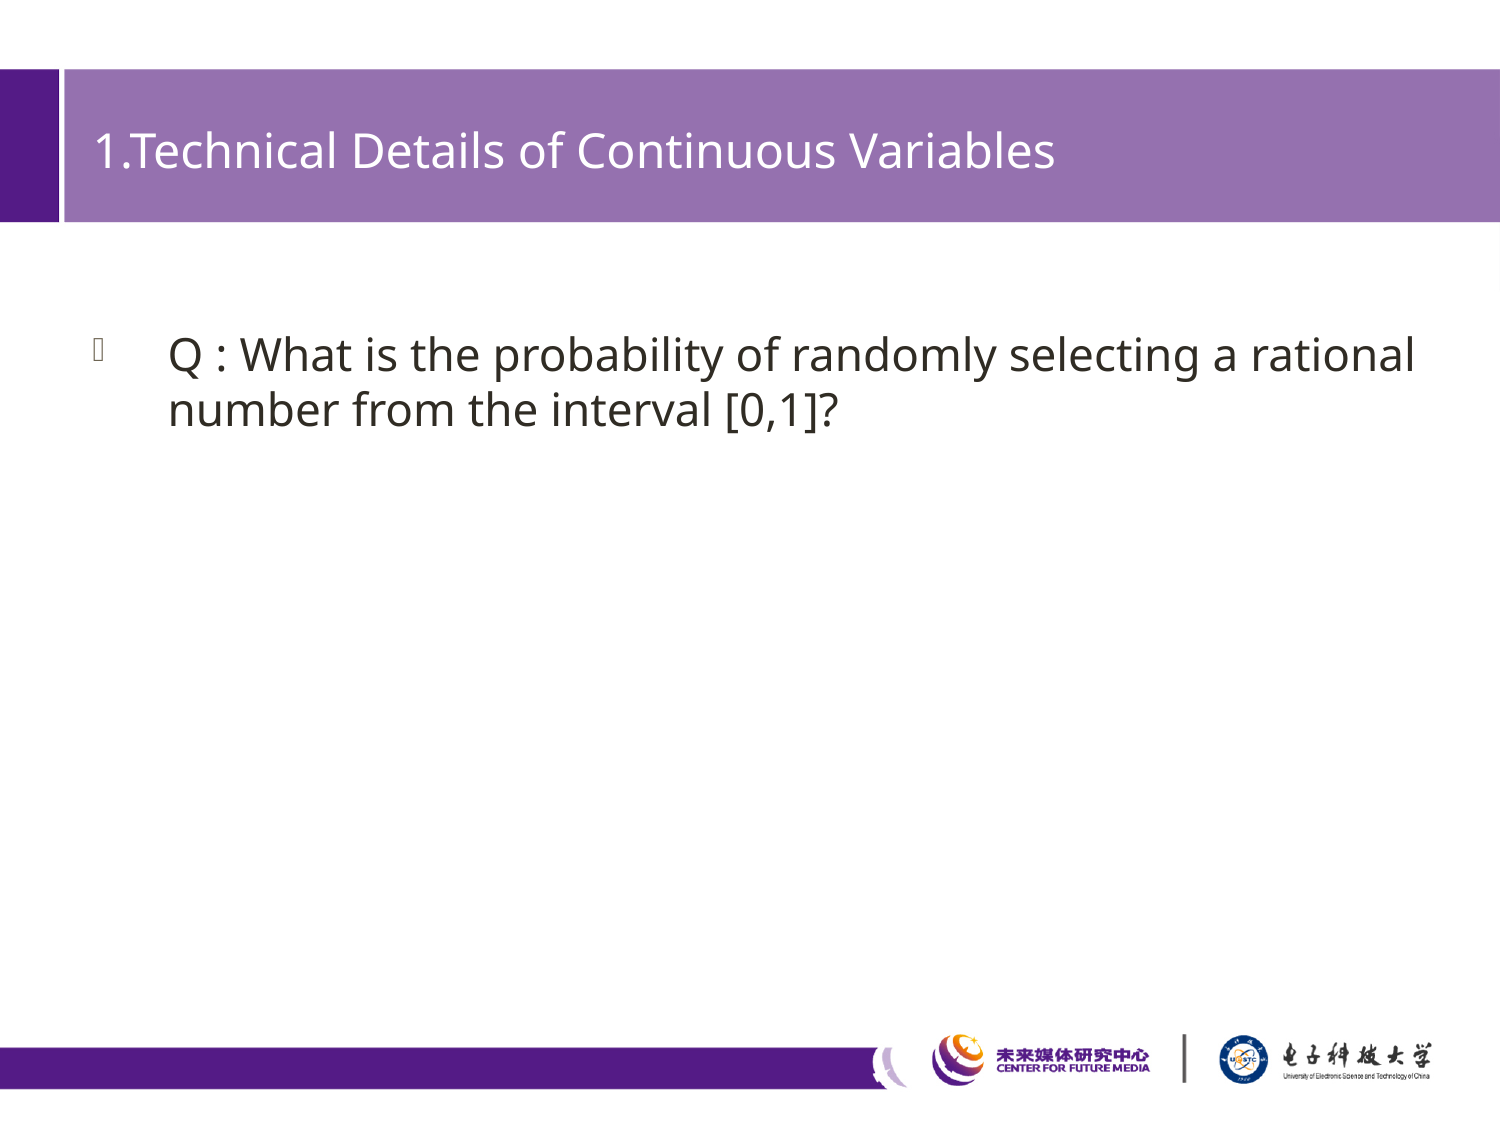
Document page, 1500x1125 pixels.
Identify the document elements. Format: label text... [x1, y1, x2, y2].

picture [0, 0, 1500, 1125]
title 1.Technical Details of Continuous Variables [77, 94, 1483, 218]
list Q : What is the probability of randomly selecting a rational number from the interval [0,1]? [77, 318, 1440, 488]
